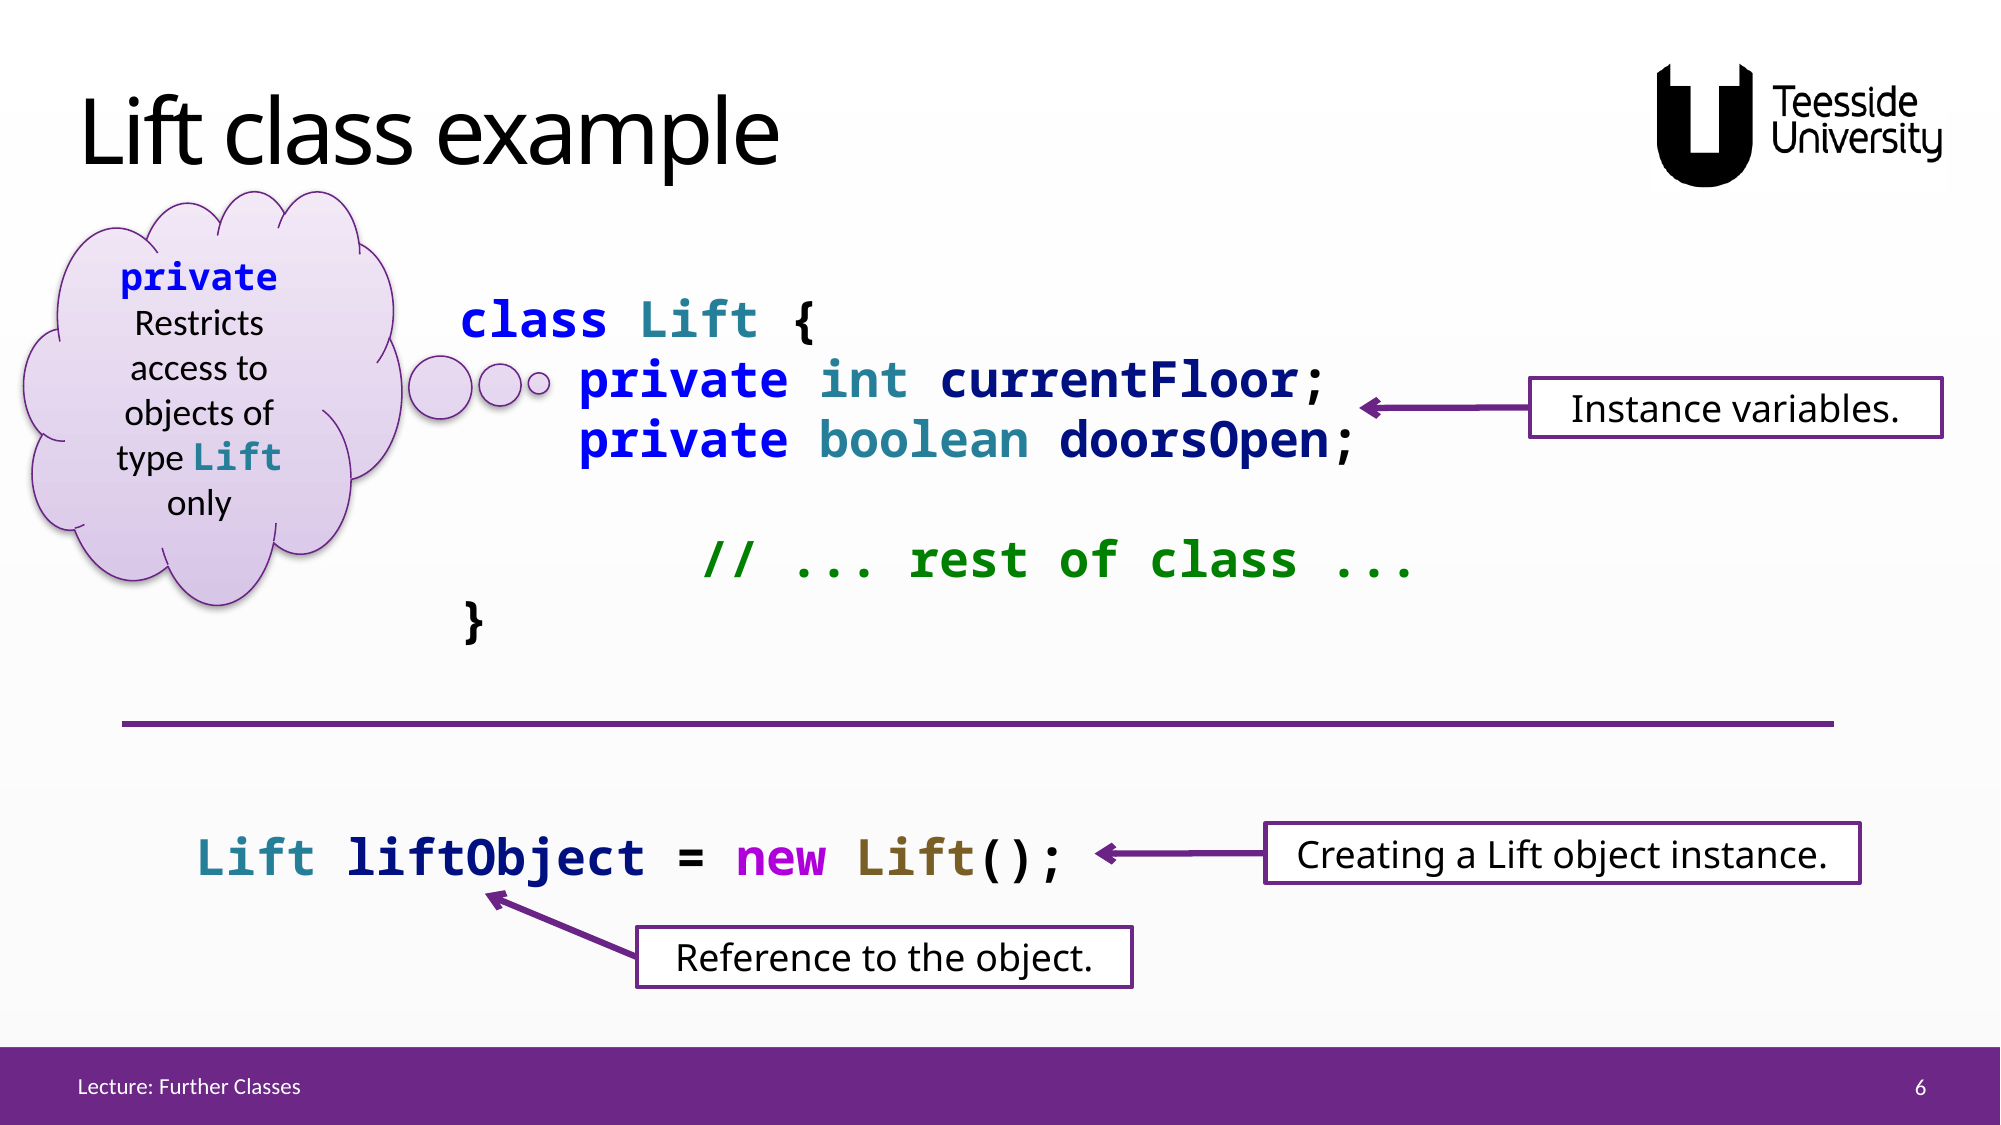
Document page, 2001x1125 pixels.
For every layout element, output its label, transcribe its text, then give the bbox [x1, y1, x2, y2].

picture [1652, 59, 1946, 191]
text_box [484, 893, 637, 958]
text_box Reference to the object. [635, 925, 1134, 989]
text_box Creating a Lift object instance. [1263, 821, 1862, 885]
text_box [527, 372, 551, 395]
slide_number 6 [1859, 1068, 1942, 1105]
text_box private Restricts access to objects of type Lift only [408, 355, 473, 420]
text_box Instance variables. [1528, 376, 1944, 439]
text_box private Restricts access to objects of type Lift only [478, 363, 522, 407]
text_box Lift liftObject = new Lift(); [181, 817, 1182, 893]
text_box private Restricts access to objects of type Lift only [22, 190, 403, 607]
footer Lecture: Further Classes [62, 1068, 1811, 1103]
text_box class Lift { private int currentFloor; private boolean doorsOpen; // ... rest of class ... } [444, 280, 1445, 656]
title Lift class example [62, 59, 1623, 191]
